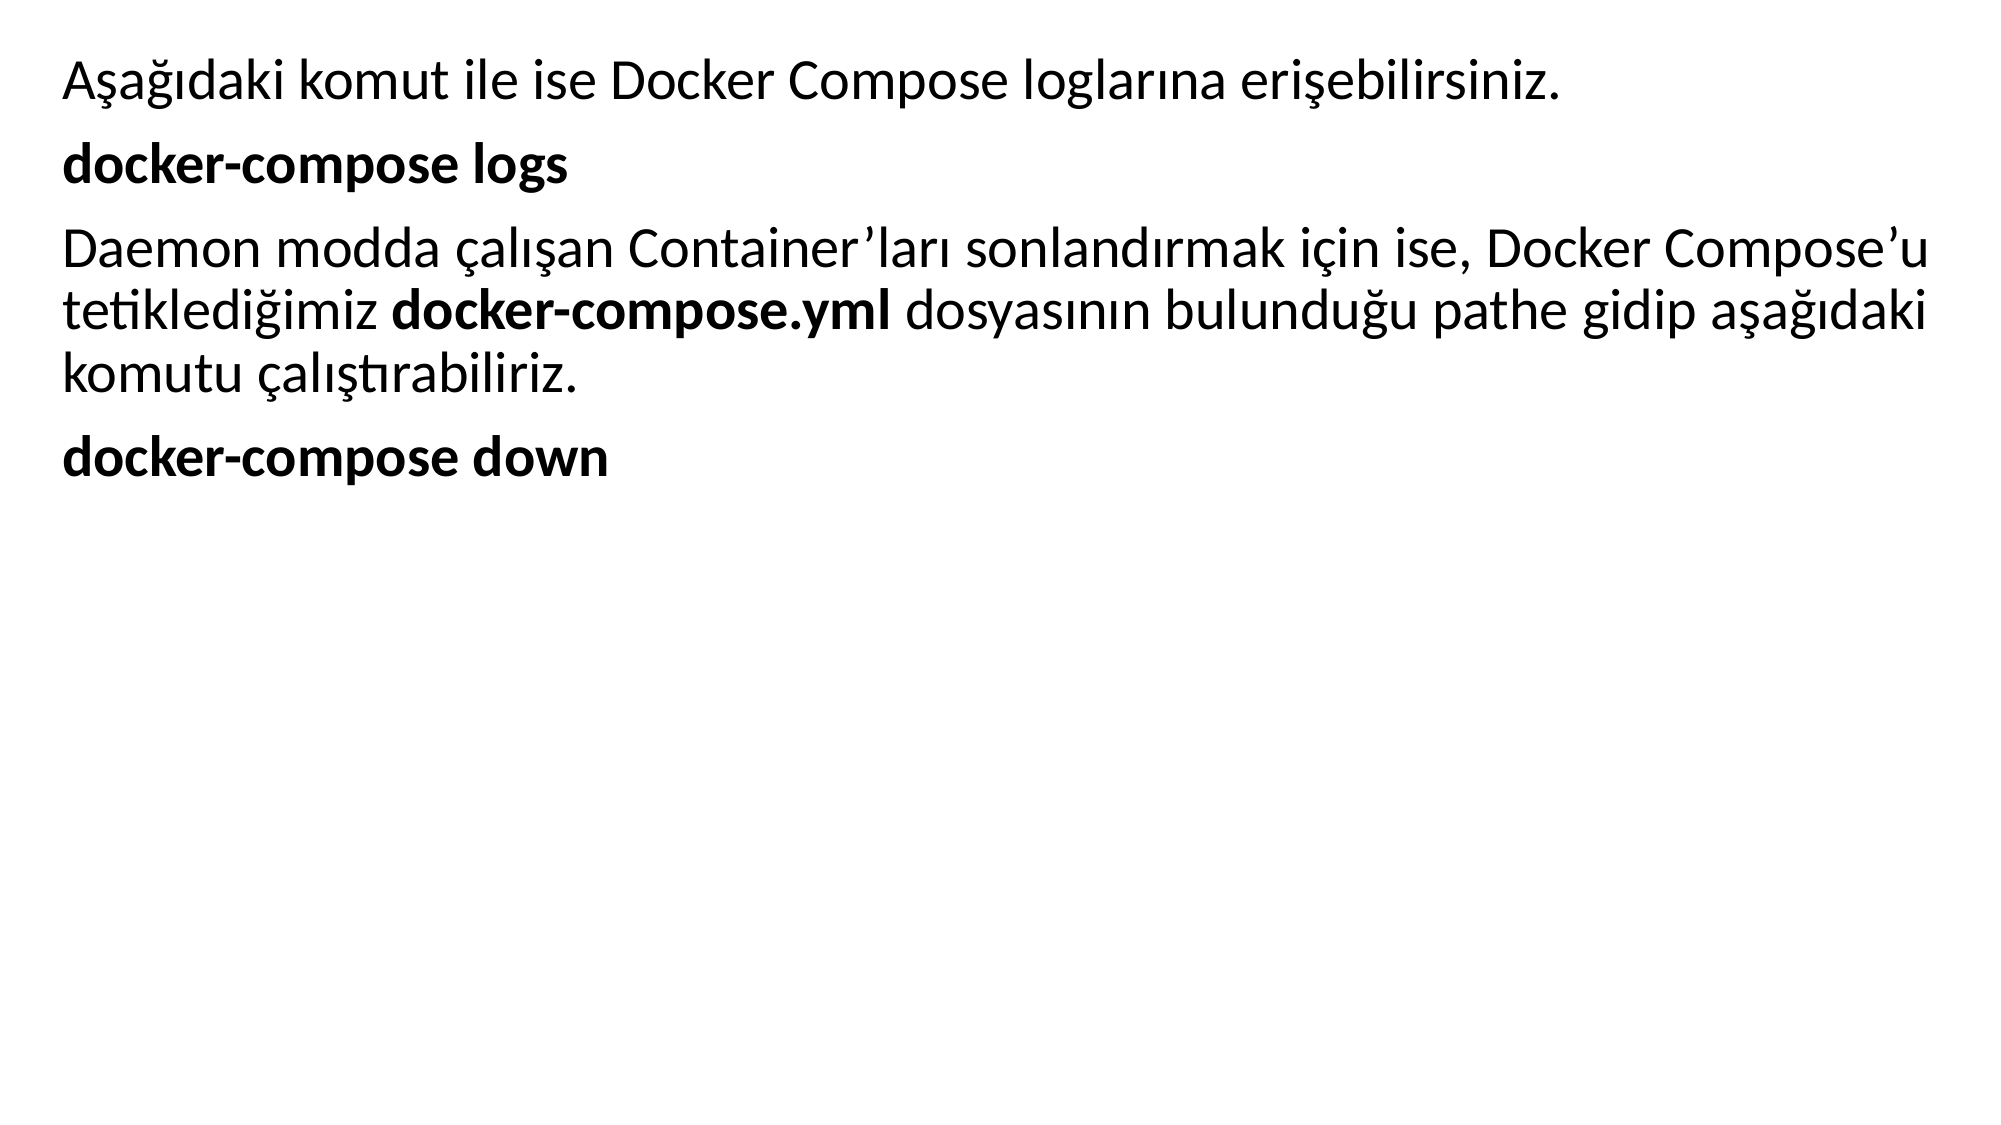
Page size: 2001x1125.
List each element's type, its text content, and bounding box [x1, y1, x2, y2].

list Aşağıdaki komut ile ise Docker Compose loglarına erişebilirsiniz. docker-compose logs Daemon modda çalışan Container’ları sonlandırmak için ise, Docker Compose’u tetiklediğimiz docker-compose.yml dosyasının bulunduğu pathe gidip aşağıdaki komutu çalıştırabiliriz. docker-compose down [47, 41, 1961, 1072]
